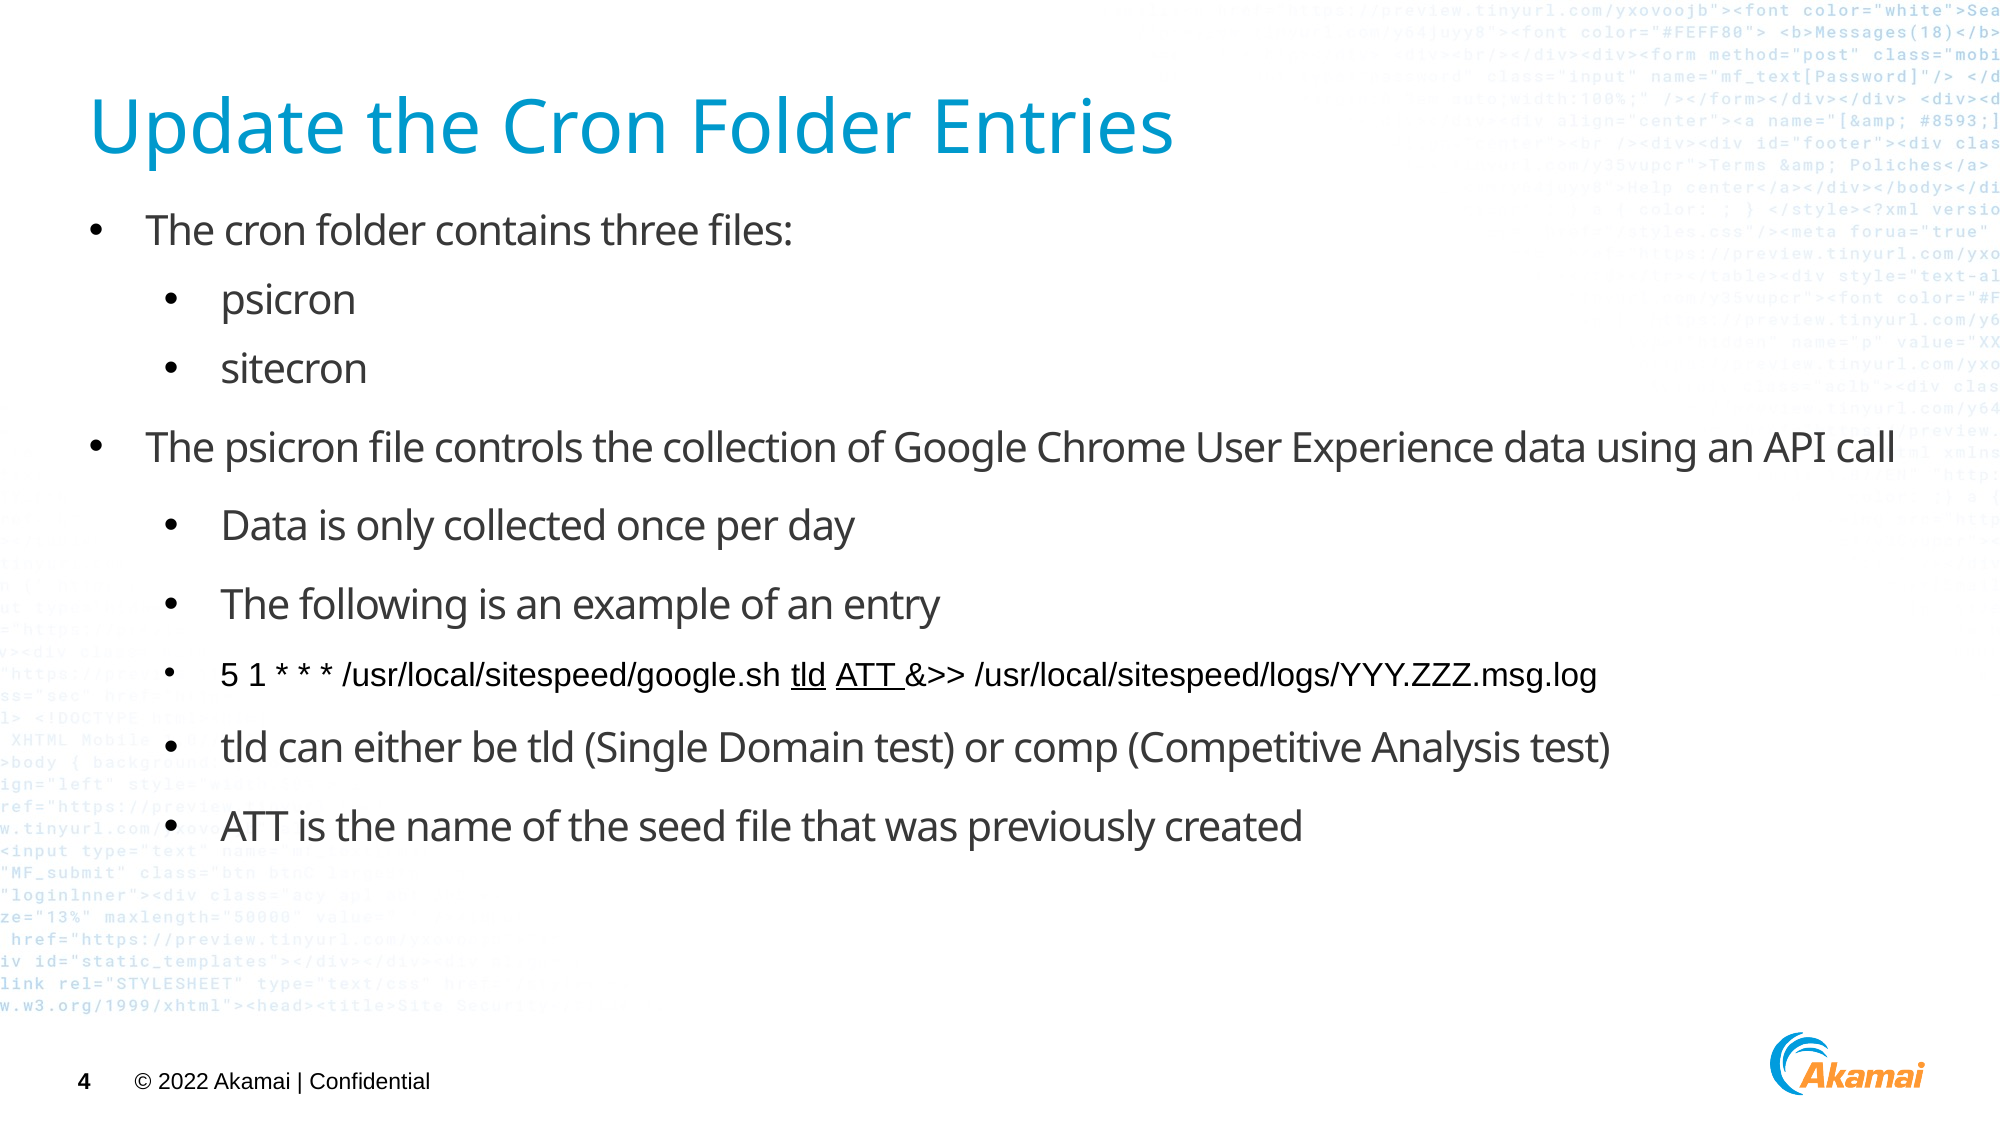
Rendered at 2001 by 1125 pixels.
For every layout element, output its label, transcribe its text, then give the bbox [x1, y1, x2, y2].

title Update the Cron Folder Entries [88, 88, 1603, 184]
list The cron folder contains three files: psicron sitecron The psicron file controls the collection of Google Chrome User Experience data using an API call Data is only collected once per day The following is an example of an entry 5 1 * * * /usr/local/sitespeed/google.sh tld ATT &>> /usr/local/sitespeed/logs/YYY.ZZZ.msg.log tld can either be tld (Single Domain test) or comp (Competitive Analysis test) ATT is the name of the seed file that was previously created [86, 184, 1933, 1024]
picture [1760, 1024, 1930, 1101]
picture [0, 0, 2000, 1017]
